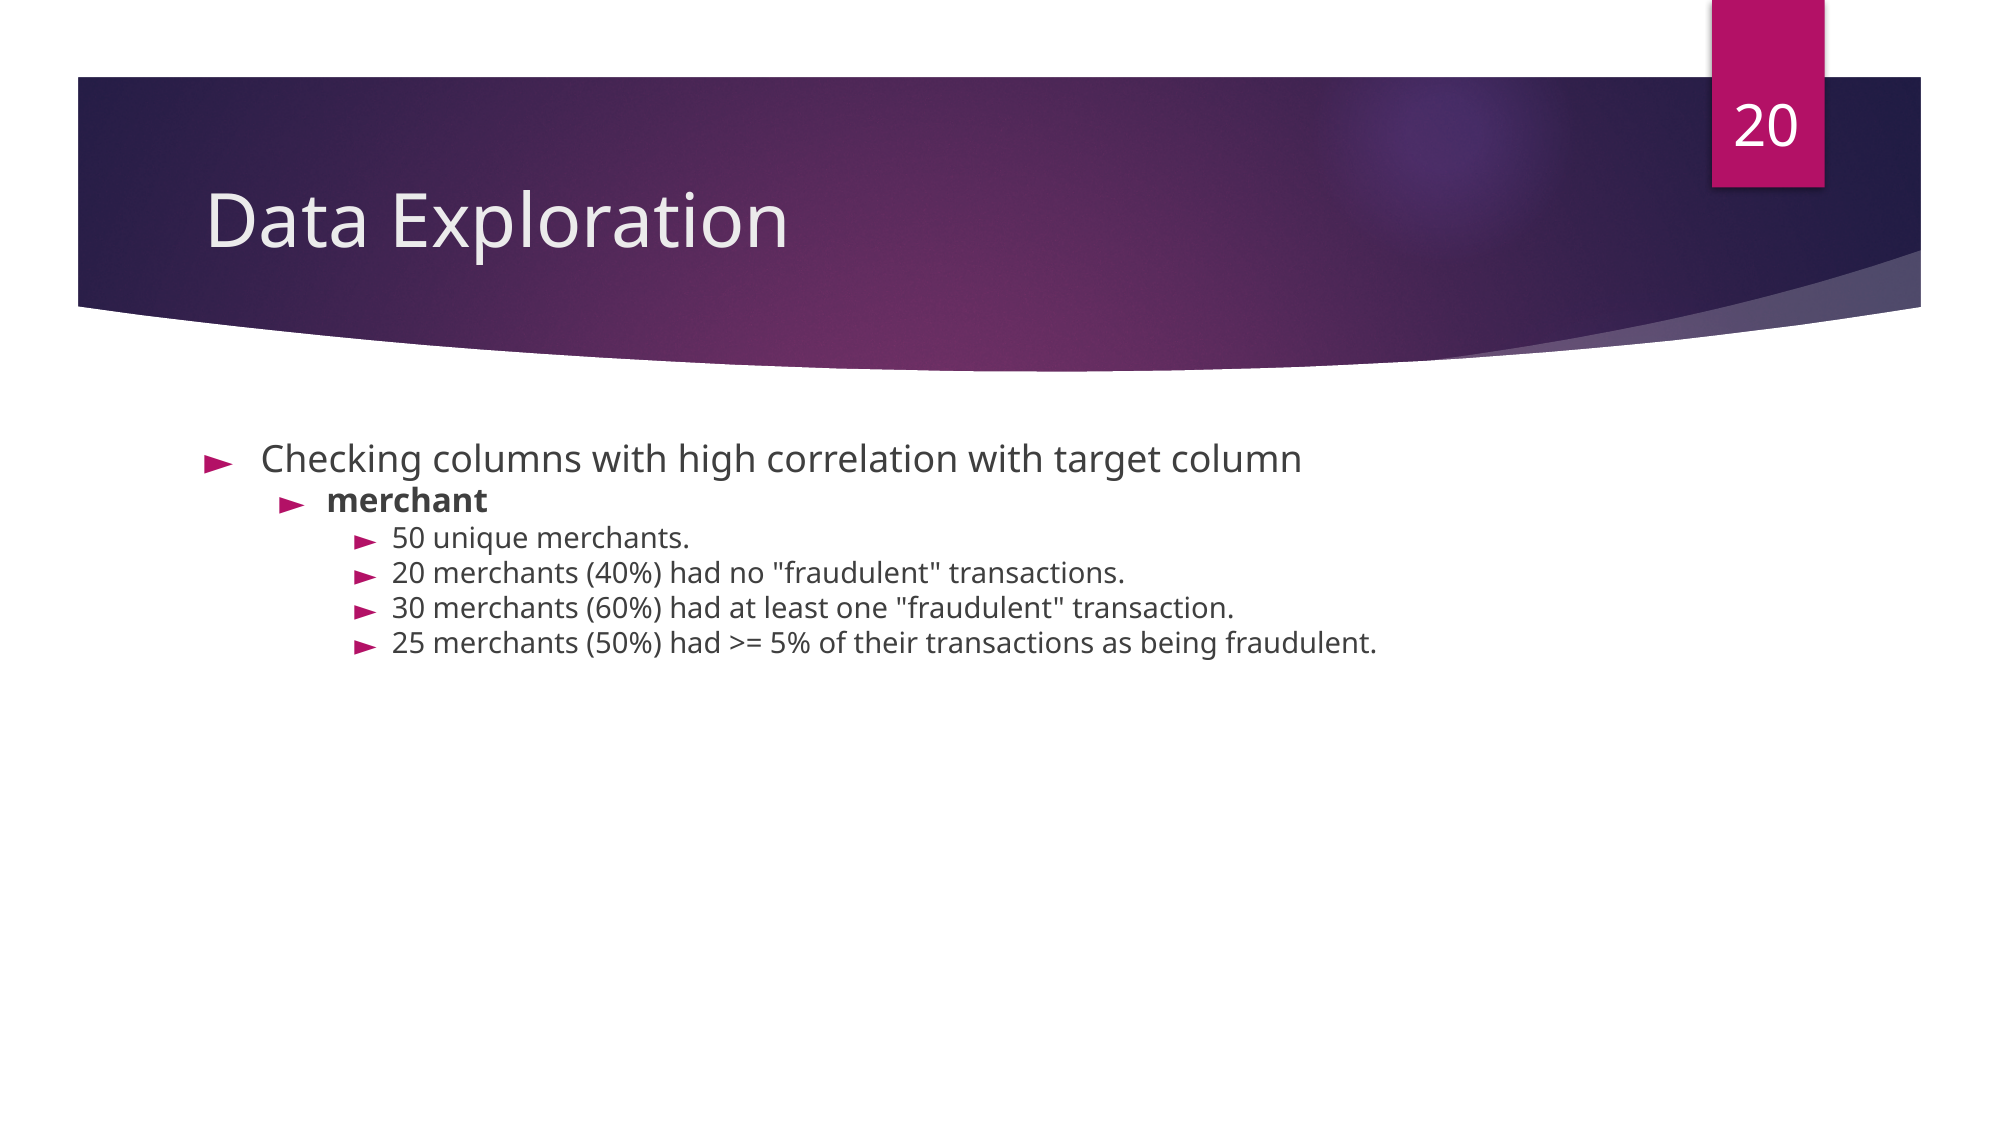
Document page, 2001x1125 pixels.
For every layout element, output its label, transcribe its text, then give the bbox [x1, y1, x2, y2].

slide_number 28 [1521, 315, 1734, 354]
list Checking columns with high correlation with target column merchant 50 unique merchants. 20 merchants (40%) had no "fraudulent" transactions. 30 merchants (60%) had at least one "fraudulent" transaction. 25 merchants (50%) had >= 5% of their transactions as being fraudulent. [189, 427, 1638, 988]
title Data Exploration [189, 159, 1627, 276]
slide_number 20 [1698, 48, 1836, 175]
picture [79, 78, 1920, 371]
